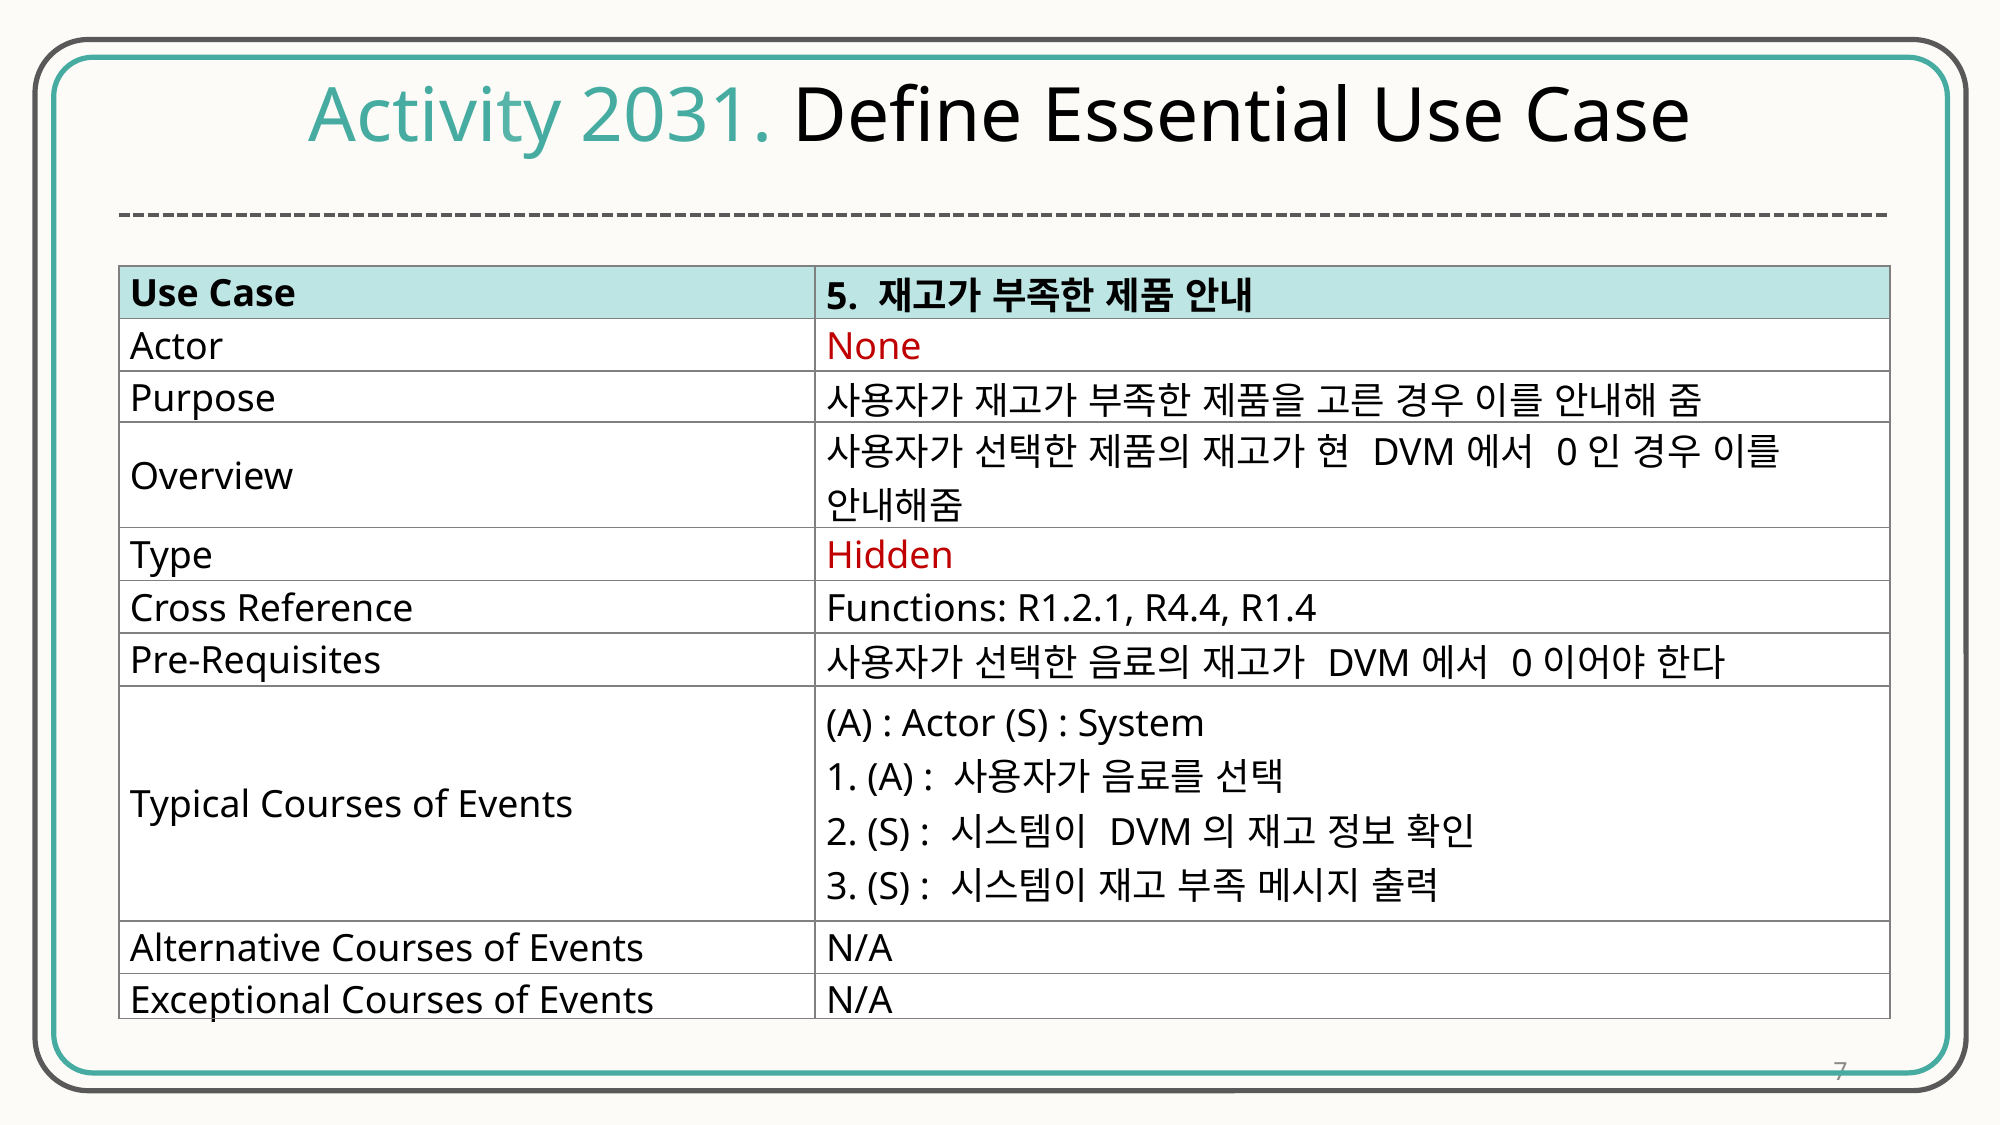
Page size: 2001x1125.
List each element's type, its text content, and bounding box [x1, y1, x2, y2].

table_cell Actor [120, 319, 814, 370]
table_cell Typical Courses of Events [120, 687, 814, 920]
table_cell Functions: R1.2.1, R4.4, R1.4 [816, 581, 1889, 632]
table_cell (A) : Actor (S) : System 1. (A) : 사용자가 음료를 선택 2. (S) : 시스템이 DVM의 재고 정보 확인 3. (S) : 시스템이 재고 부족 메시지 출력 [816, 687, 1889, 920]
table_cell 사용자가 선택한 음료의 재고가 DVM에서 0이어야 한다 [816, 634, 1889, 685]
slide_number 7 [1412, 1042, 1863, 1103]
table_cell Exceptional Courses of Events [120, 974, 814, 1018]
table_cell Type [120, 528, 814, 580]
table_cell 사용자가 선택한 제품의 재고가 현 DVM에서 0인 경우 이를 안내해줌 [816, 423, 1889, 527]
text_box [33, 38, 1968, 1092]
table_cell Pre-Requisites [120, 634, 814, 685]
table_cell Hidden [816, 528, 1889, 580]
table_cell N/A [816, 974, 1889, 1018]
table_cell 사용자가 재고가 부족한 제품을 고른 경우 이를 안내해 줌 [816, 372, 1889, 421]
table_cell N/A [816, 922, 1889, 973]
table_header Use Case [120, 267, 814, 318]
table_header 5. 재고가 부족한 제품 안내 [816, 267, 1889, 318]
table_cell None [816, 319, 1889, 370]
table_cell Alternative Courses of Events [120, 922, 814, 973]
table_cell Purpose [120, 372, 814, 421]
table_cell Overview [120, 423, 814, 527]
table_cell Cross Reference [120, 581, 814, 632]
